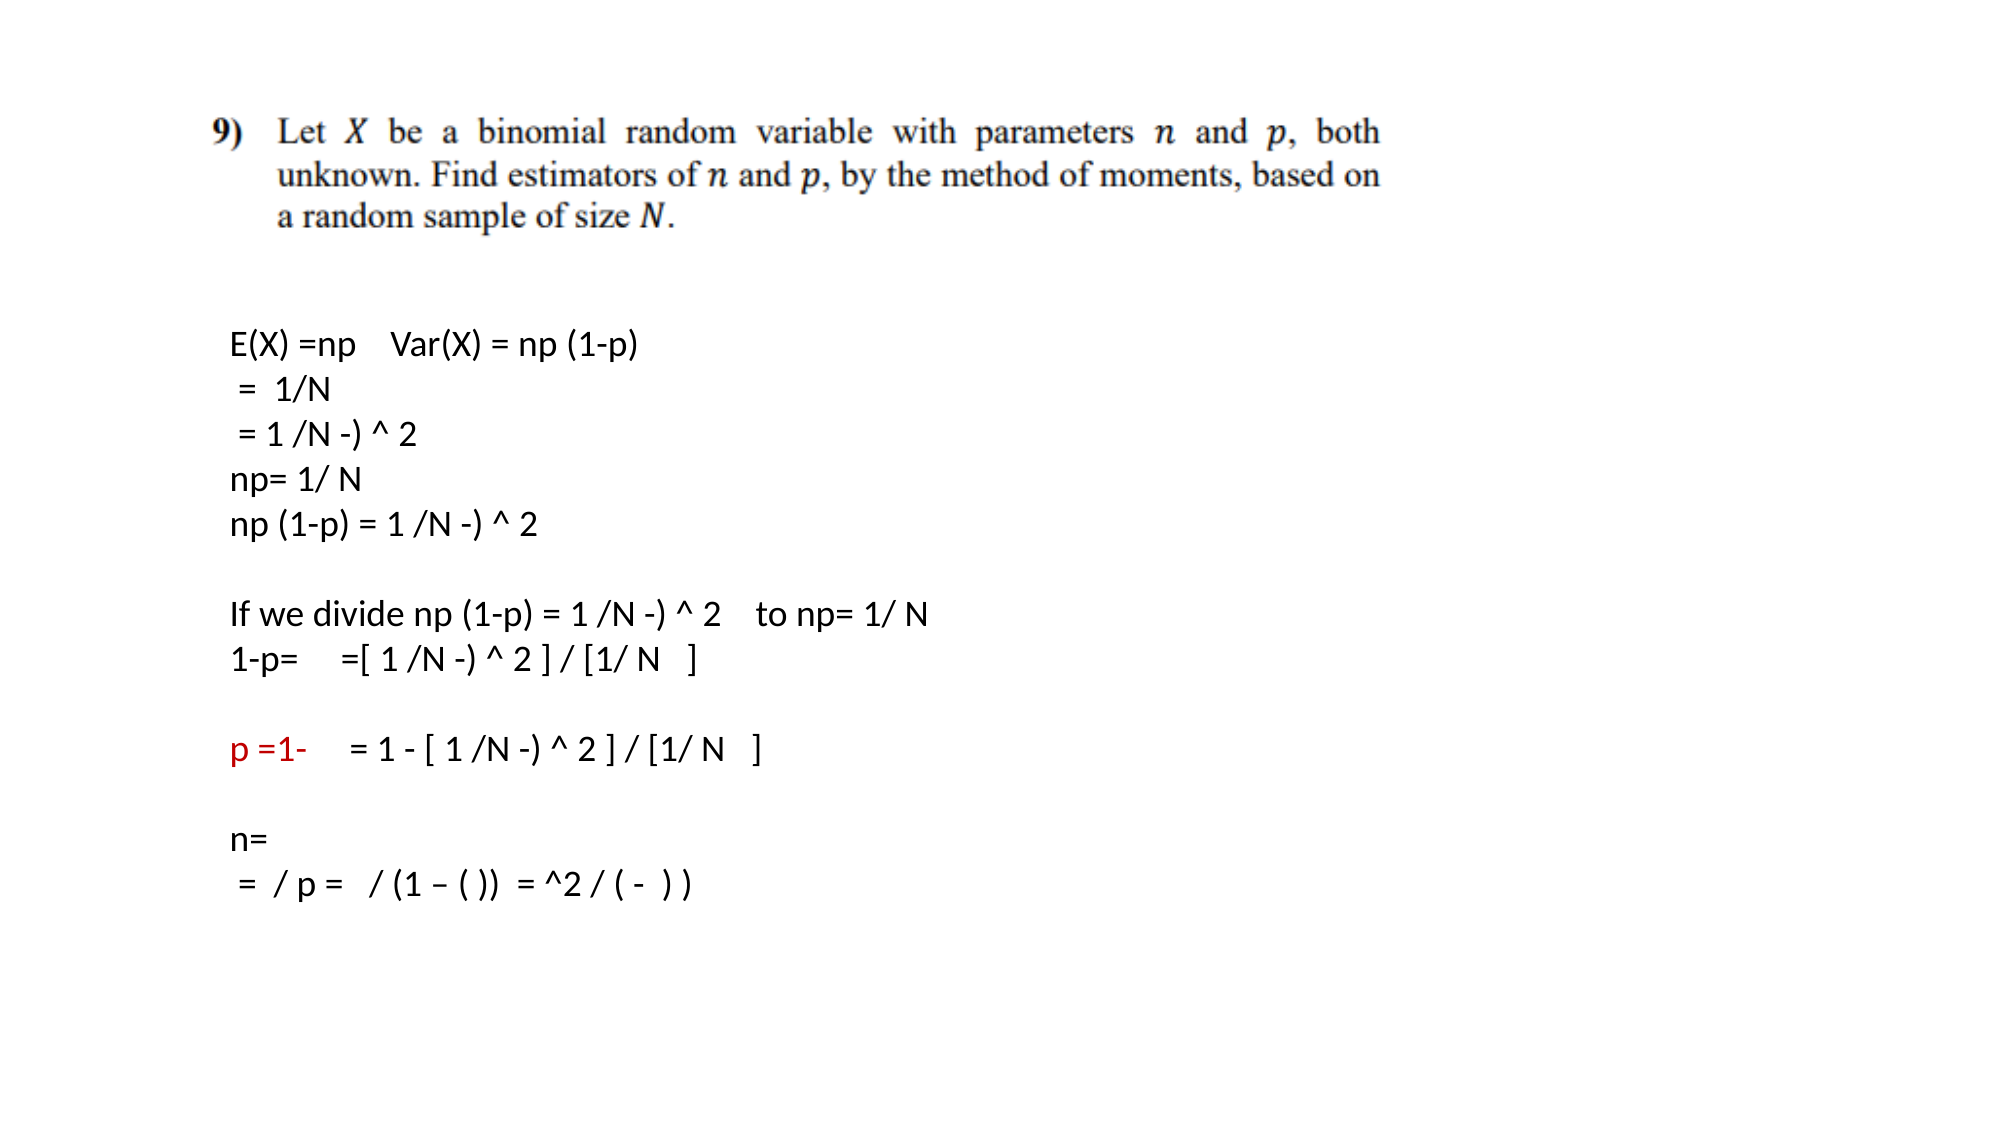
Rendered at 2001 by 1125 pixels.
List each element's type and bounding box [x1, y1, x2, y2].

picture [181, 73, 1495, 275]
